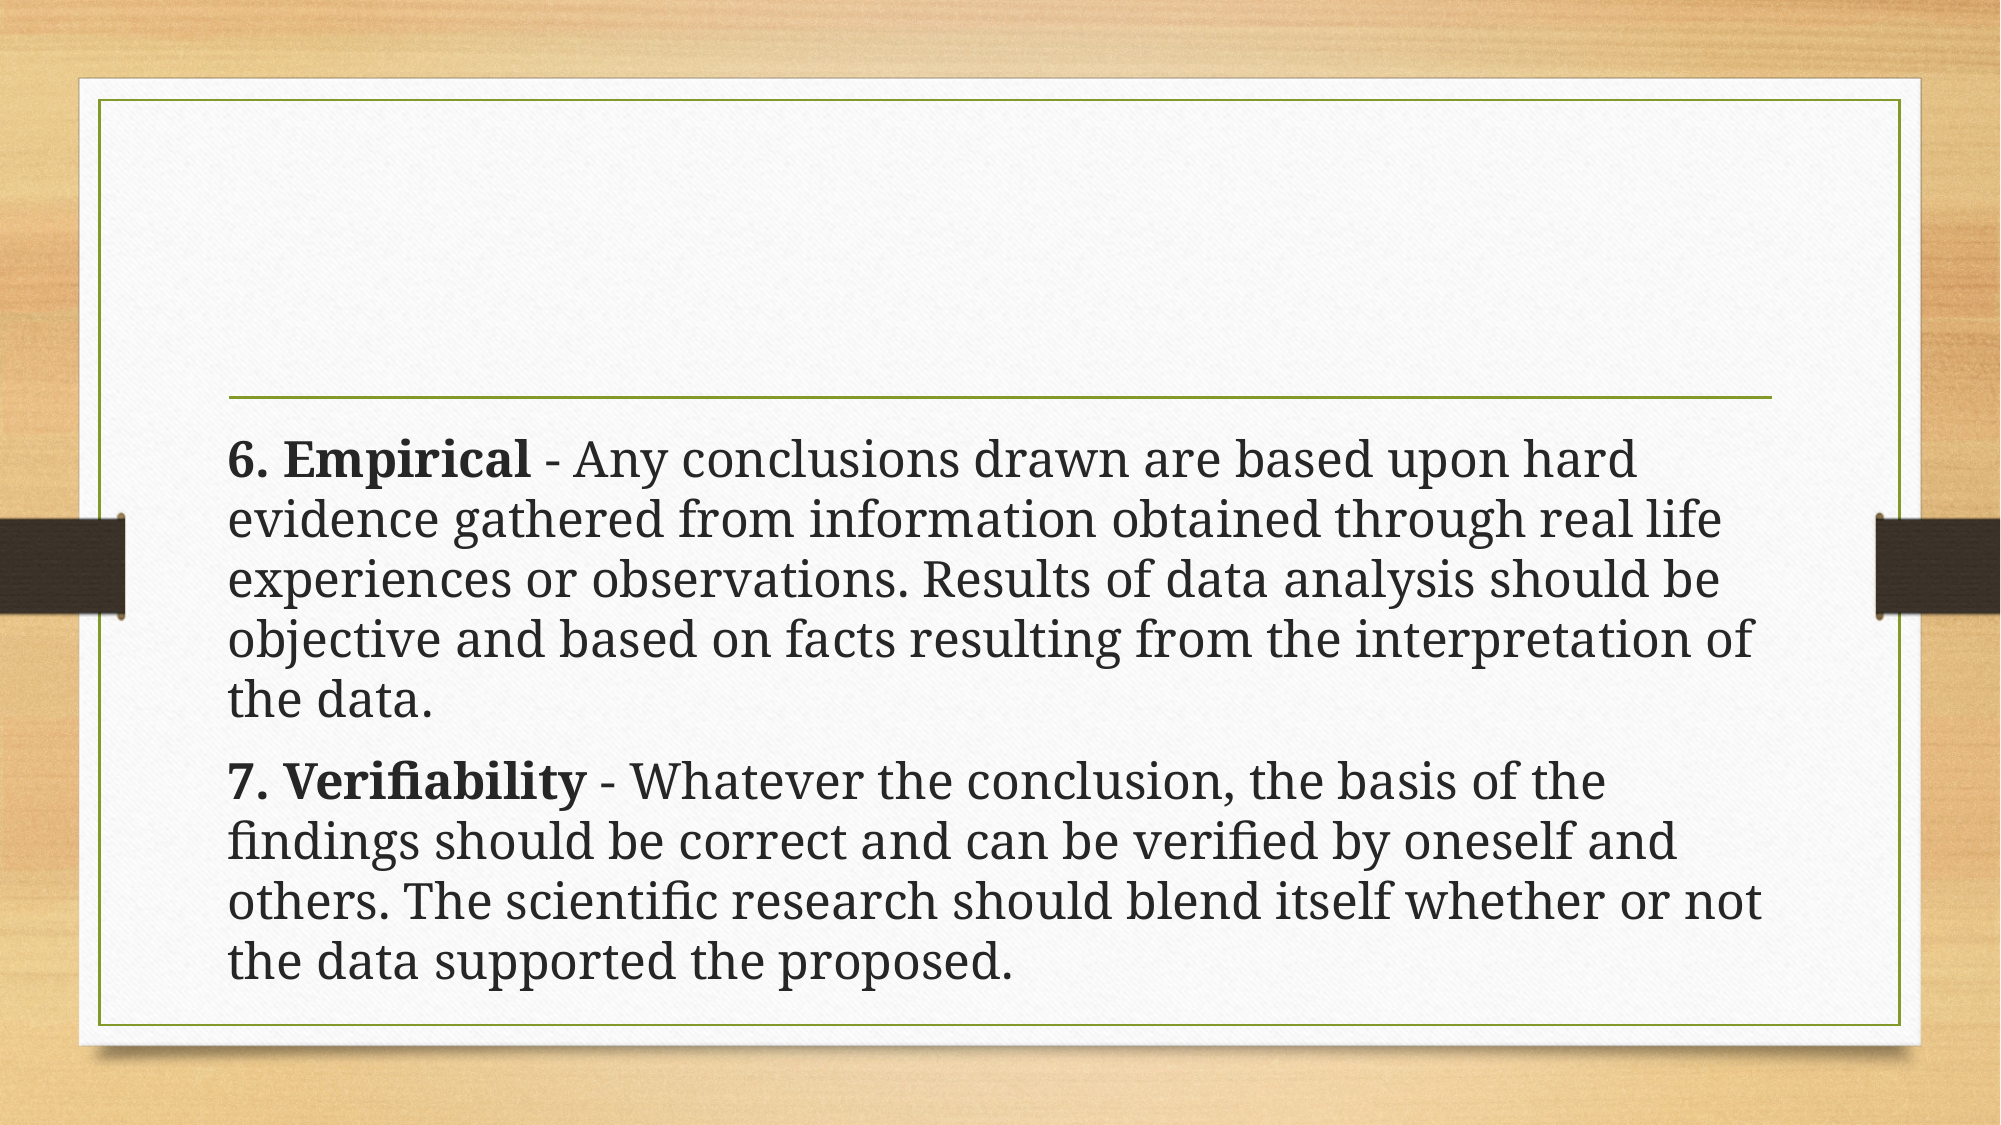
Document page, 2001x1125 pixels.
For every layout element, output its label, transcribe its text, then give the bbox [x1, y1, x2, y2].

picture [0, 0, 2001, 1125]
list 6. Empirical - Any conclusions drawn are based upon hard evidence gathered from information obtained through real life experiences or observations. Results of data analysis should be objective and based on facts resulting from the interpretation of the data. 7. Verifiability - Whatever the conclusion, the basis of the findings should be correct and can be verified by oneself and others. The scientific research should blend itself whether or not the data supported the proposed. [212, 419, 1788, 964]
